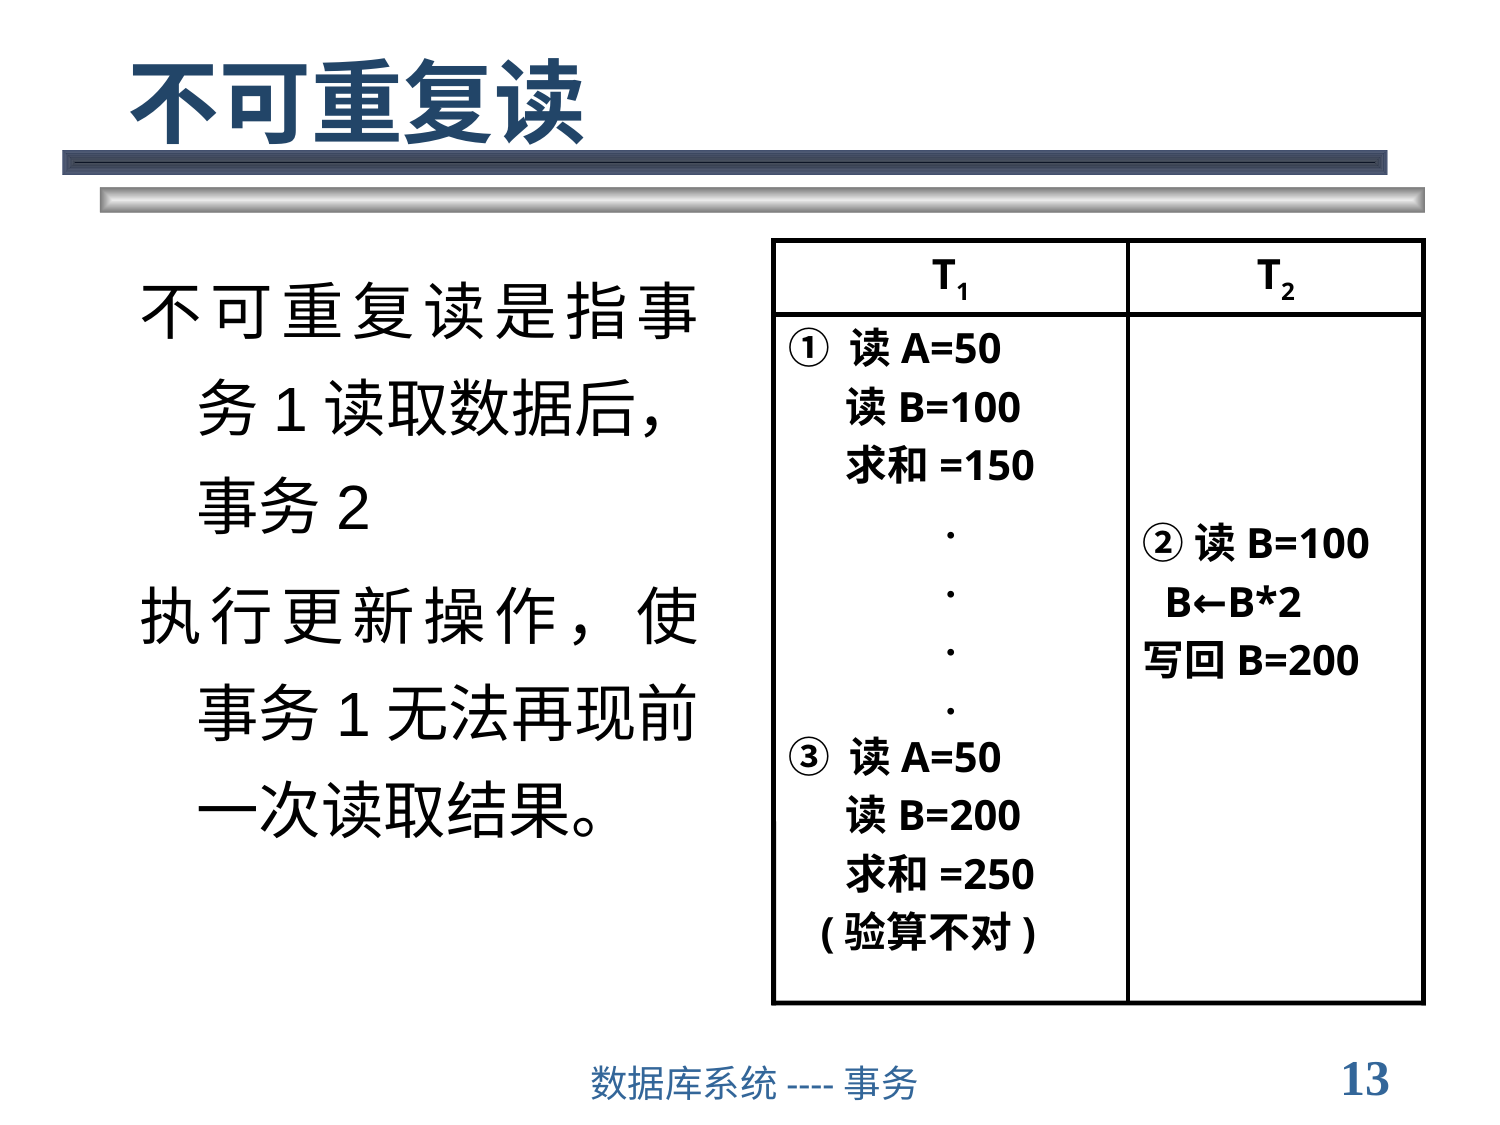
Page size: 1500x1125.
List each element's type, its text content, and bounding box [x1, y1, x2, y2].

list 不可重复读是指事务1读取数据后，事务2 执行更新操作，使事务1无法再现前一次读取结果。 [124, 241, 715, 917]
footer 数据库系统----事务 [574, 1062, 1188, 1113]
slide_number 13 [1324, 1049, 1489, 1101]
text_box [773, 240, 1424, 1004]
title 不可重复读 [112, 24, 1388, 163]
